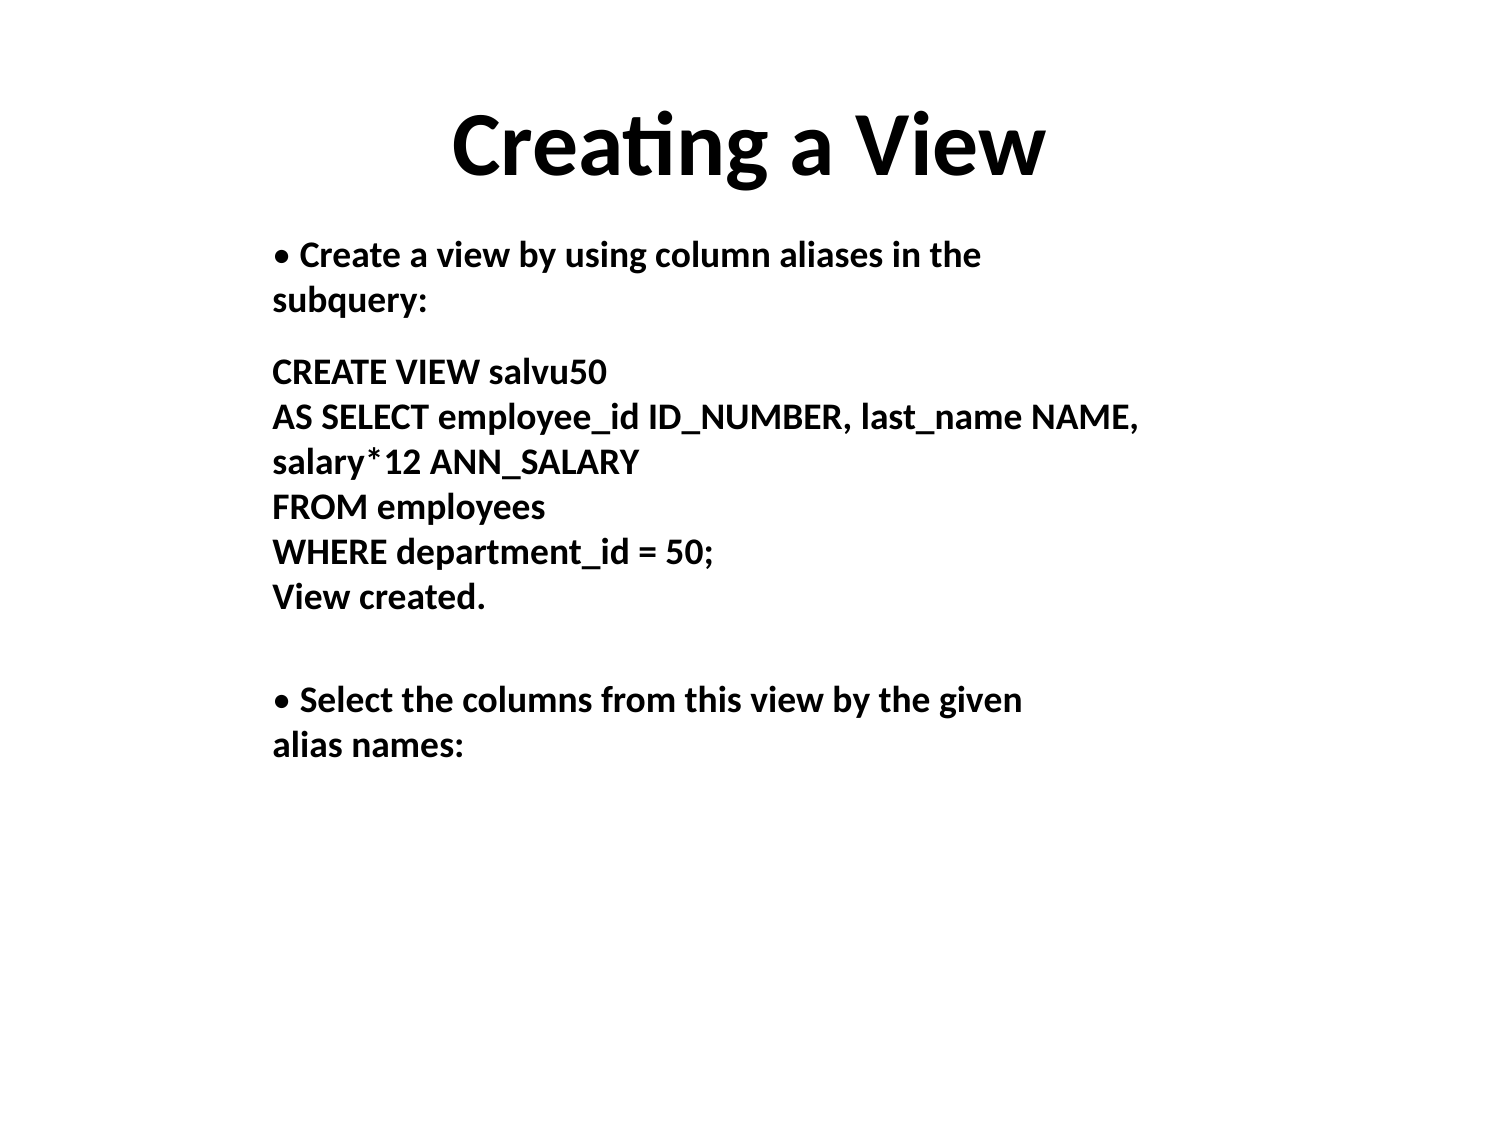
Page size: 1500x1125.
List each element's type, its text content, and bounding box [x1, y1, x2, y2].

text_box • Create a view by using column aliases in the subquery: [257, 222, 1008, 328]
text_box CREATE VIEW salvu50 AS SELECT employee_id ID_NUMBER, last_name NAME, salary*12 ANN_SALARY FROM employees WHERE department_id = 50; View created. [257, 339, 1360, 625]
title Creating a View [75, 45, 1425, 233]
text_box • Select the columns from this view by the given alias names: [257, 667, 1278, 773]
